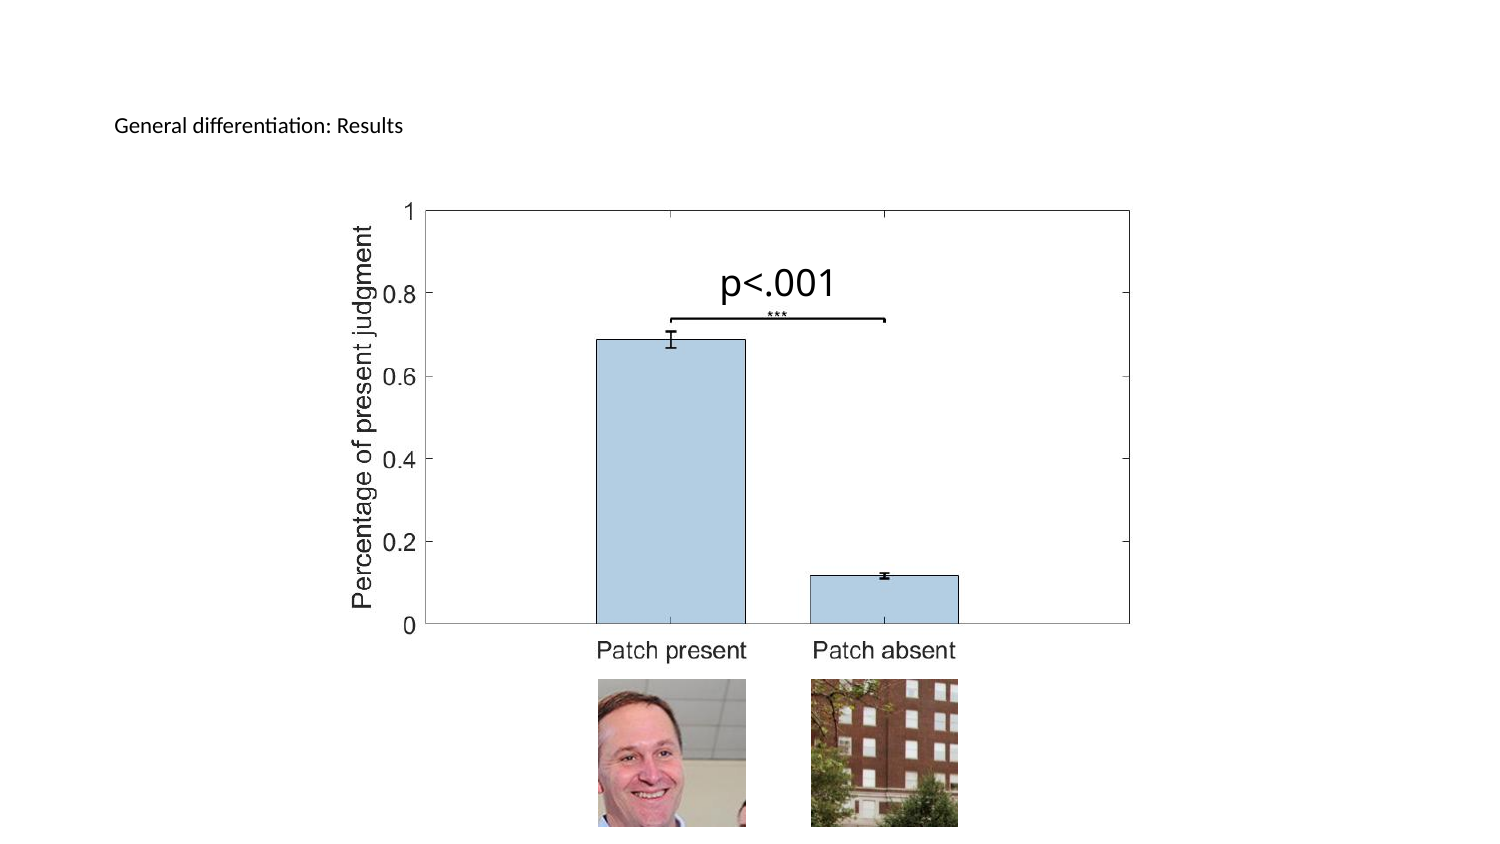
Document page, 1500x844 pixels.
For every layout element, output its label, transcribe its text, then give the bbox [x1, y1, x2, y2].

picture [307, 171, 1217, 827]
title General differentiation: Results [103, 44, 1397, 208]
